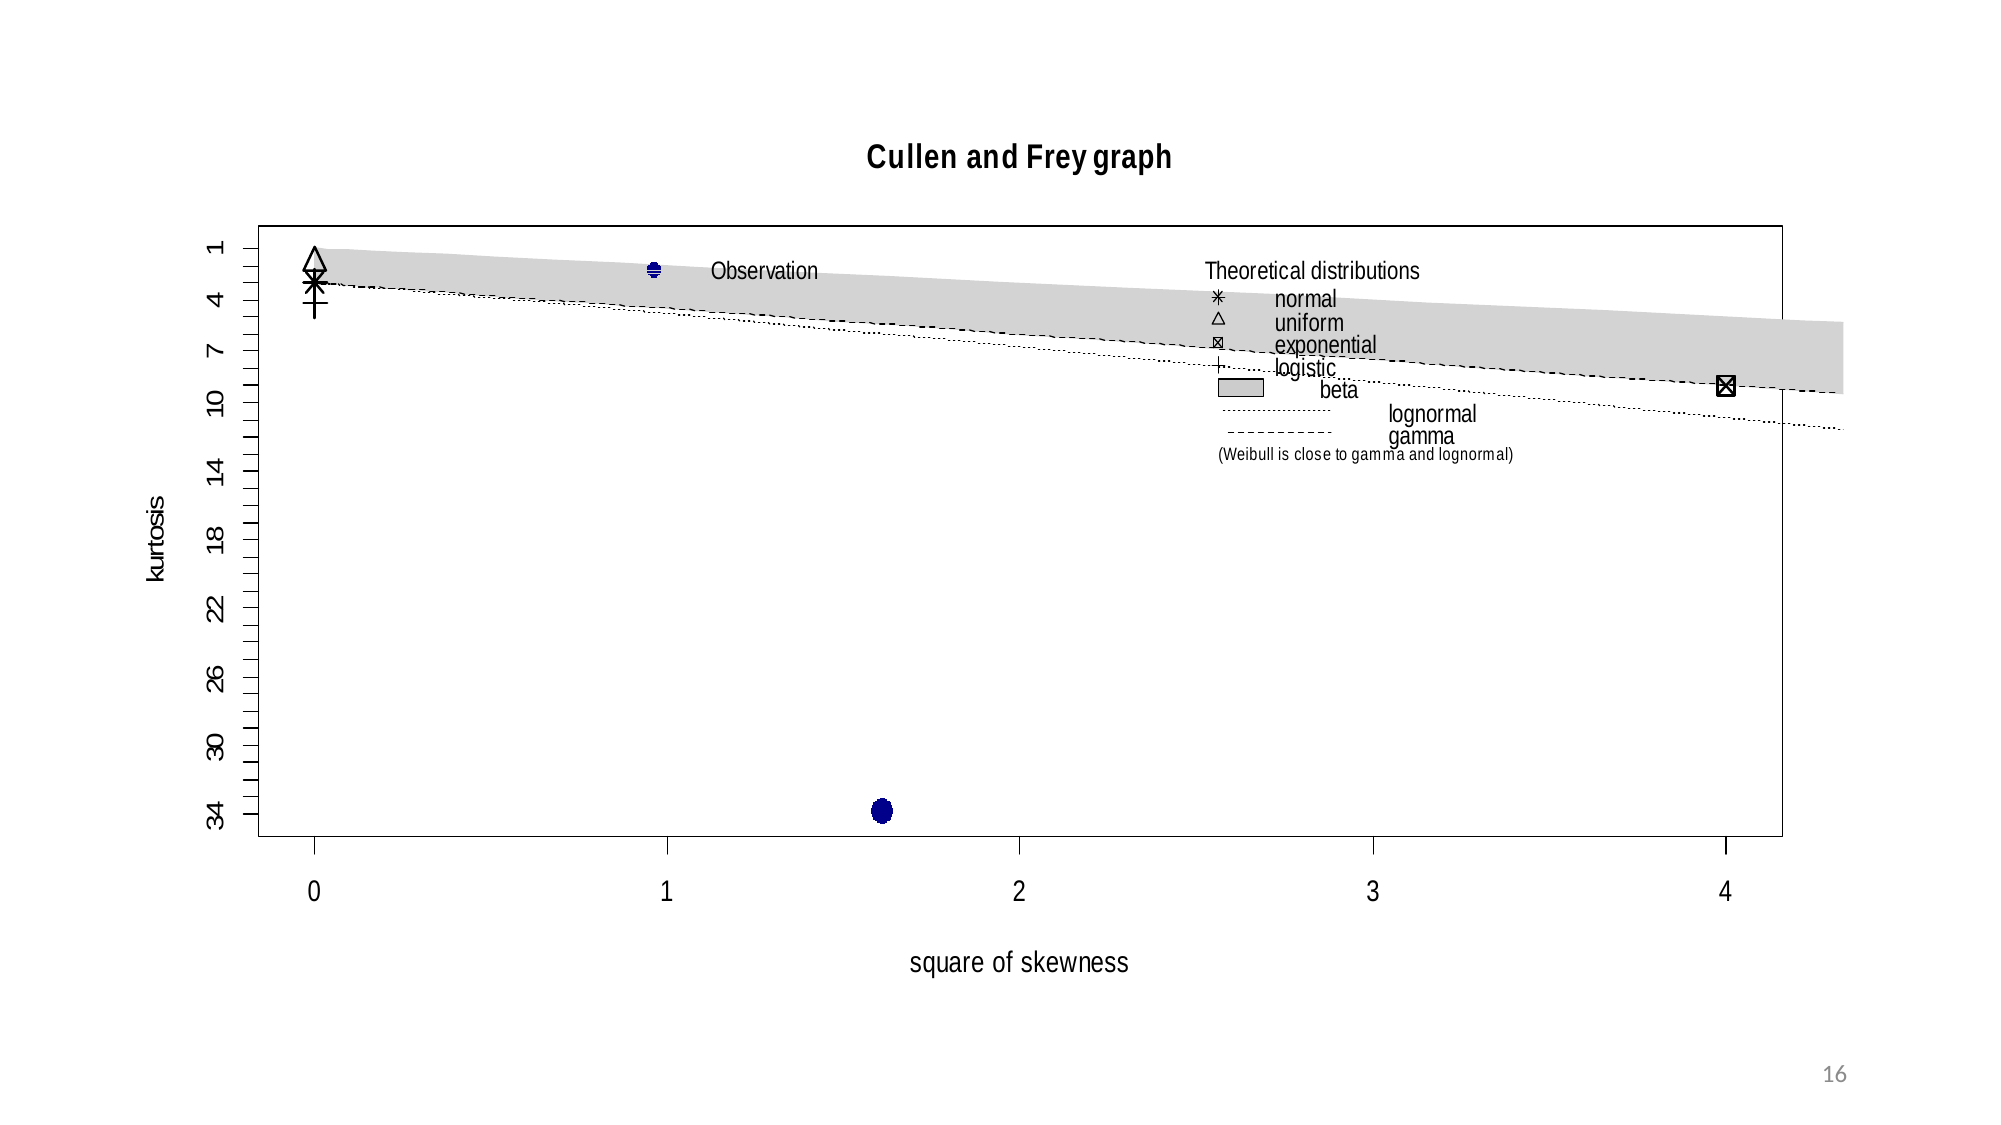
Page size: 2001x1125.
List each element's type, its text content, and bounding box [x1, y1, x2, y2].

slide_number 16 [1412, 1042, 1863, 1103]
picture [135, 80, 1844, 1018]
